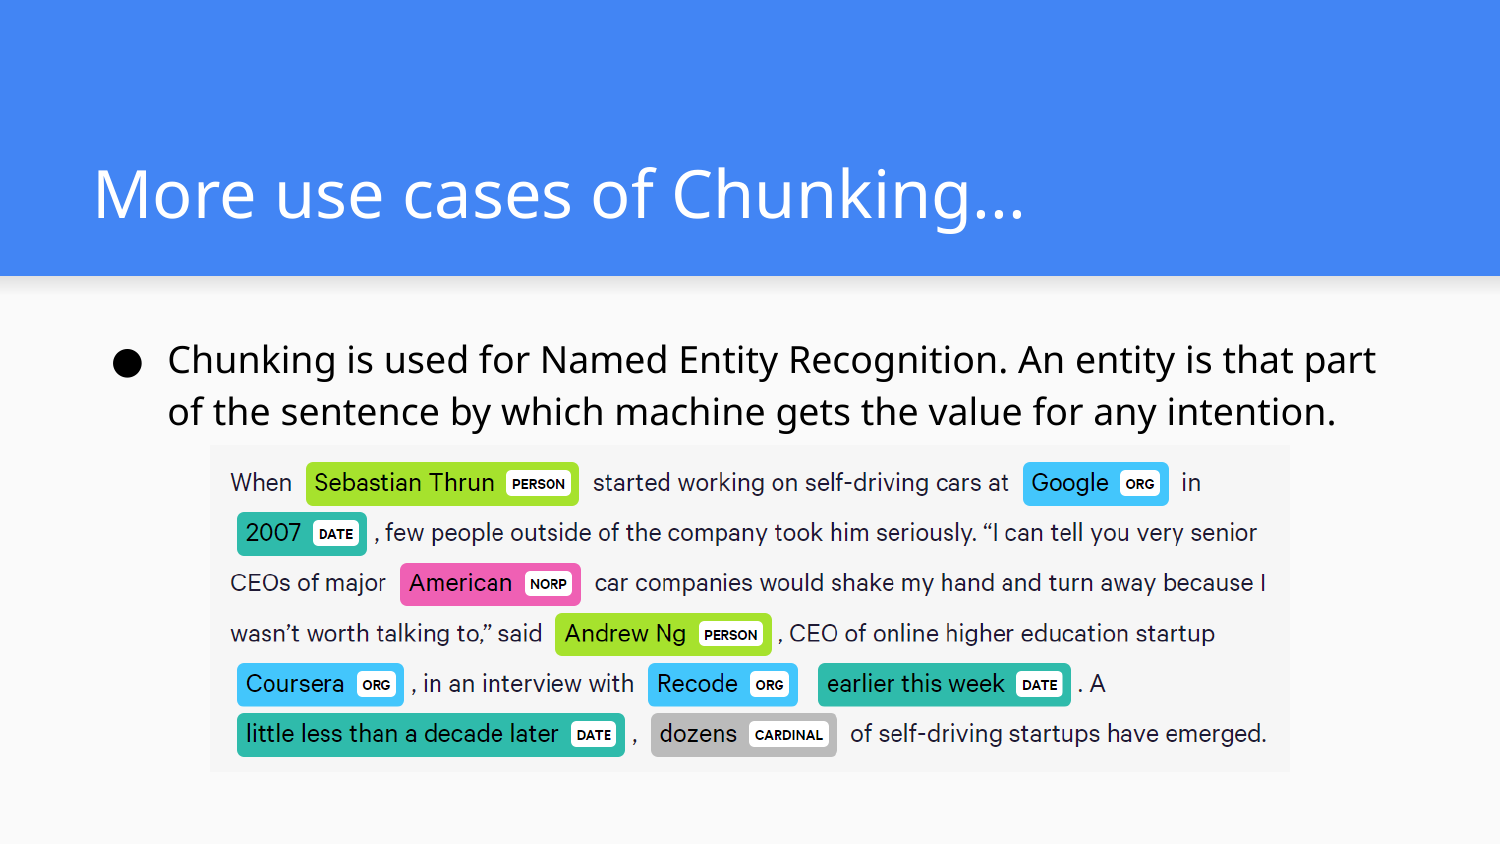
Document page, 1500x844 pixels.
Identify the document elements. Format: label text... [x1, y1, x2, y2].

title More use cases of Chunking... [77, 121, 1427, 248]
picture [210, 445, 1290, 772]
list Chunking is used for Named Entity Recognition. An entity is that part of the sentence by which machine gets the value for any intention. [77, 314, 1427, 760]
